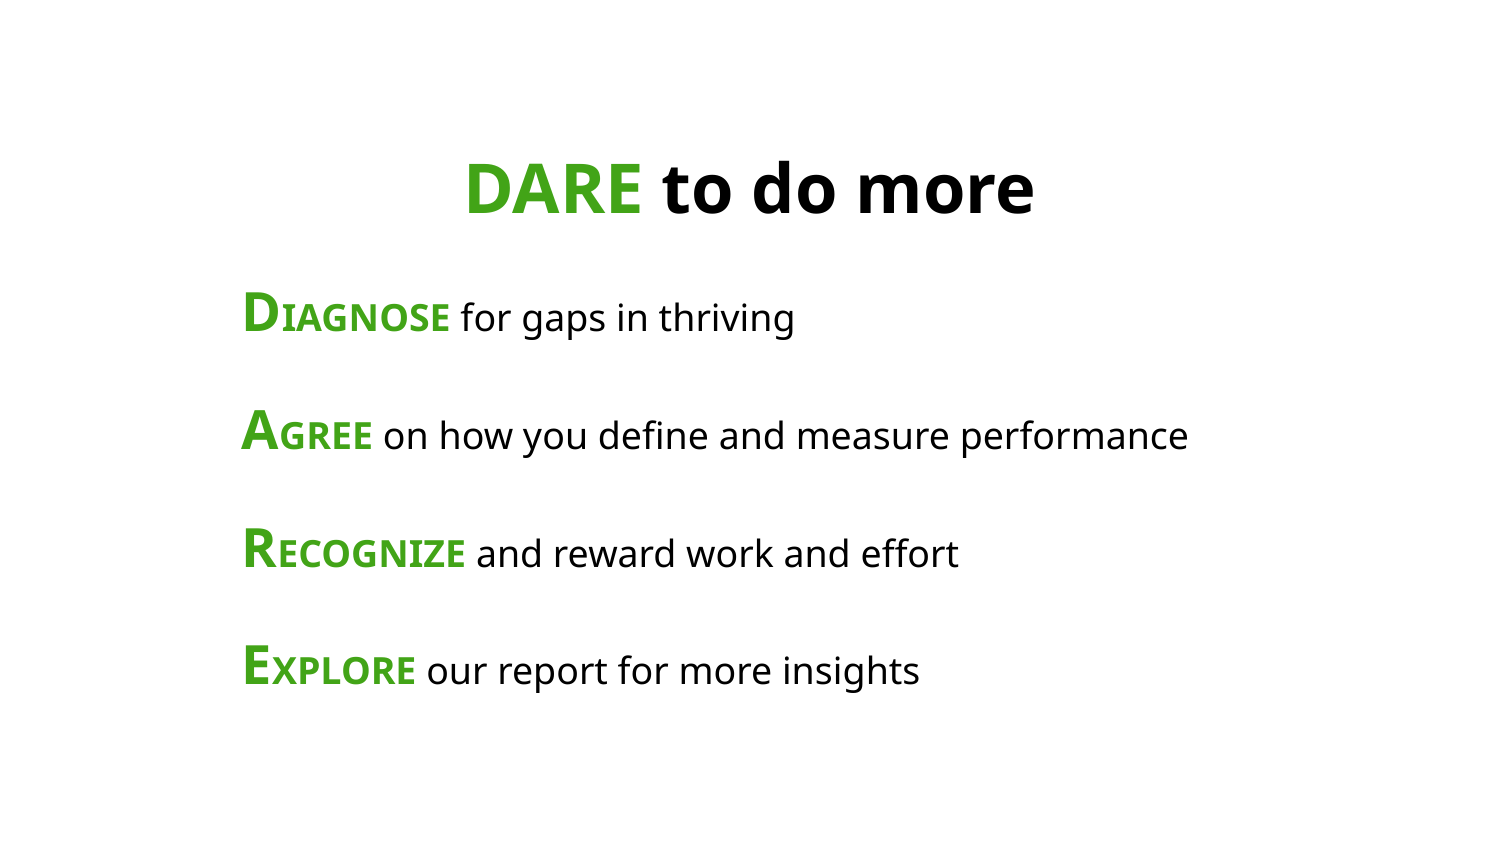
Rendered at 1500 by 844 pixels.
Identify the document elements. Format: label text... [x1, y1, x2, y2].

text_box DIAGNOSE for gaps in thriving AGREE on how you define and measure performance RECOGNIZE and reward work and effort EXPLORE our report for more insights [226, 252, 1274, 711]
text_box DARE to do more [355, 130, 1145, 243]
